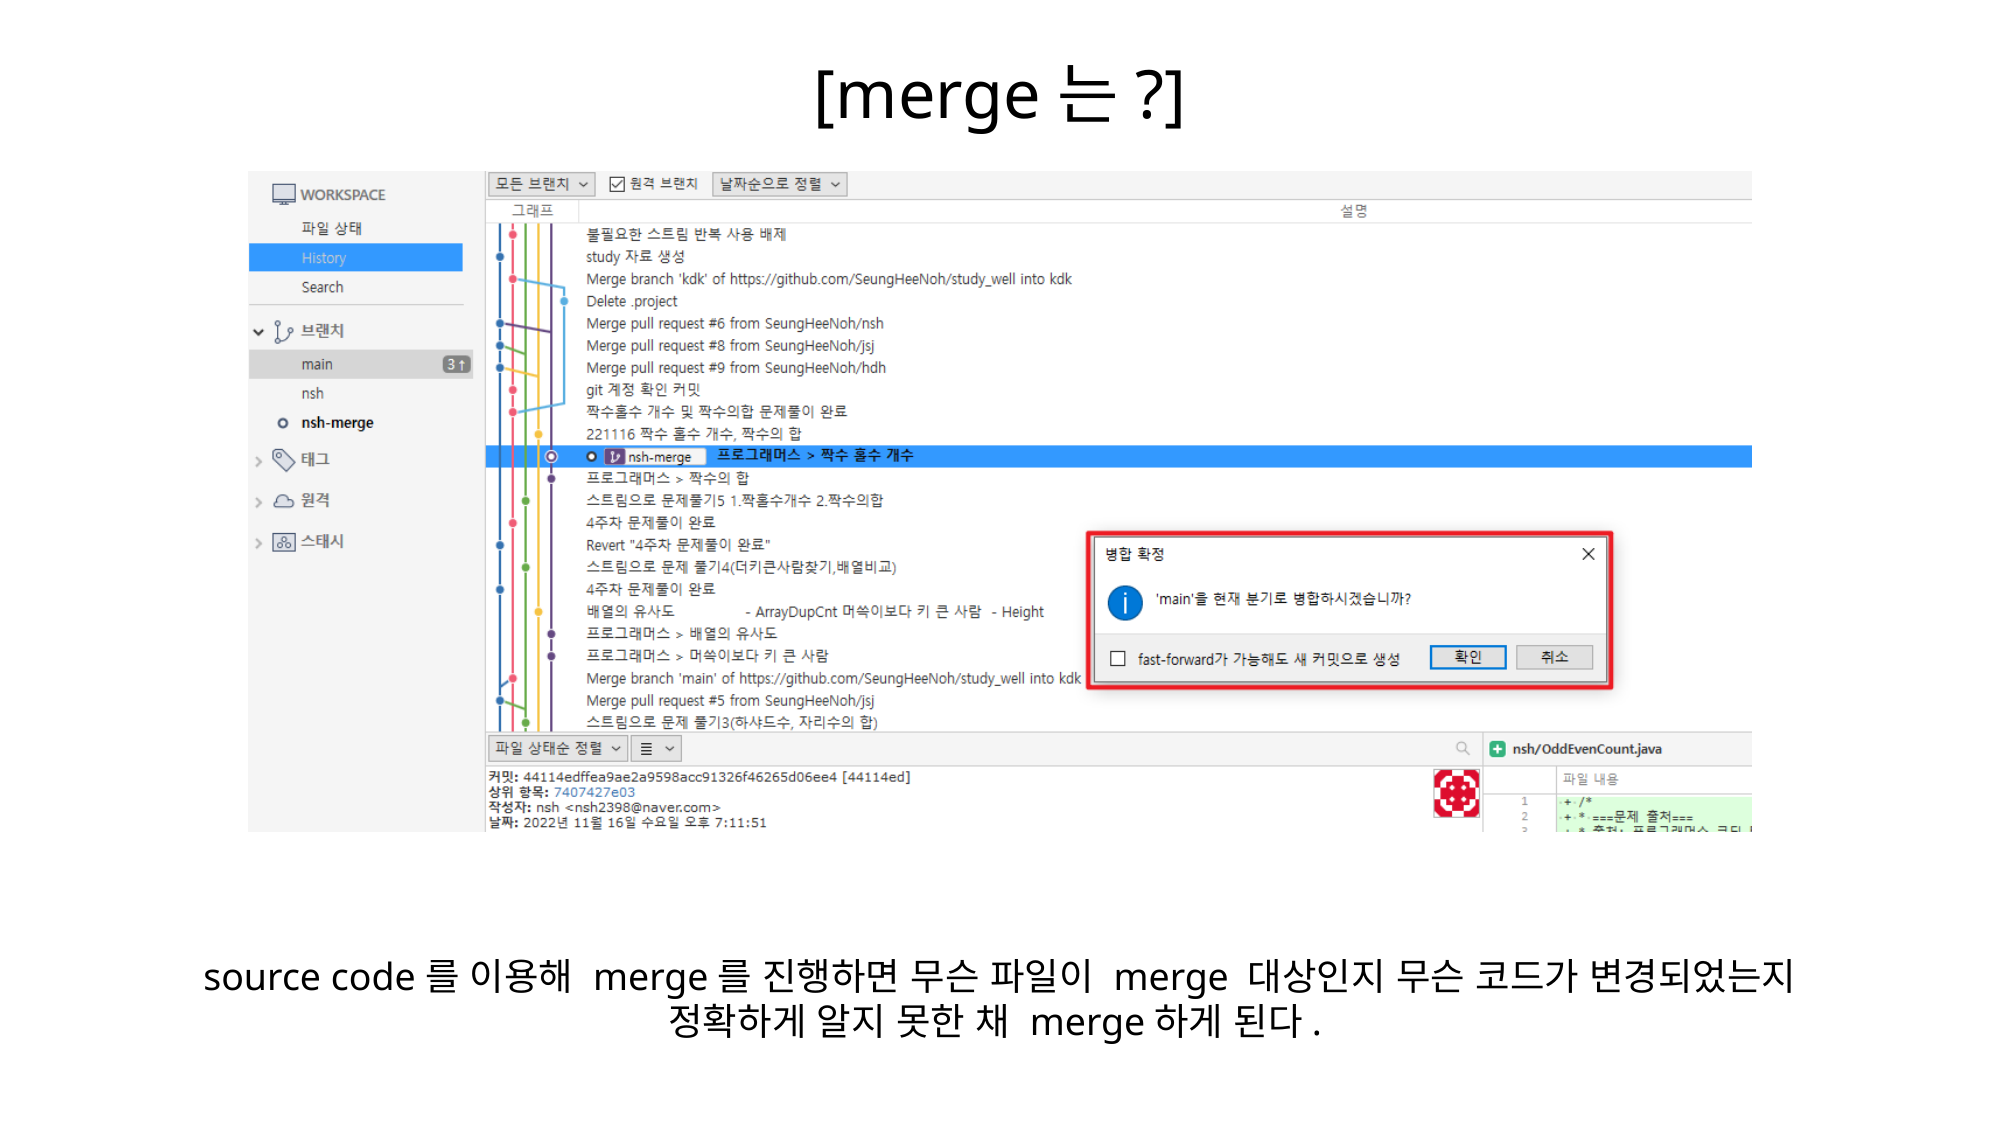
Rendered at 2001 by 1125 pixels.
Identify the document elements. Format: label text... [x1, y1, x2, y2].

picture [248, 171, 1752, 832]
text_box source code를 이용해 merge를 진행하면 무슨 파일이 merge 대상인지 무슨 코드가 변경되었는지 정확하게 알지 못한 채 merge하게 된다. [188, 945, 1812, 1051]
text_box [merge는?] [799, 45, 1201, 140]
